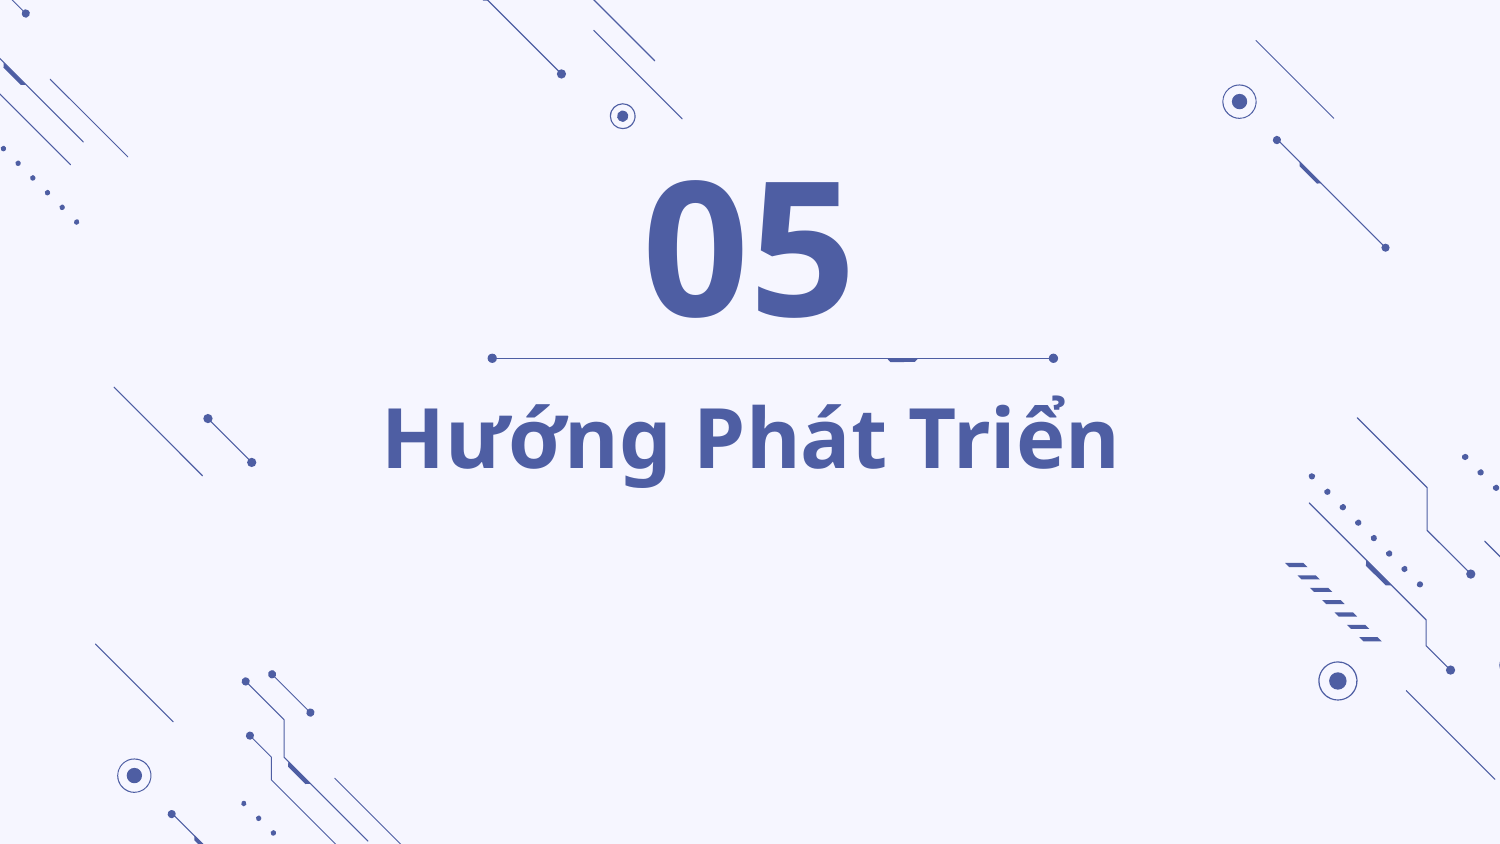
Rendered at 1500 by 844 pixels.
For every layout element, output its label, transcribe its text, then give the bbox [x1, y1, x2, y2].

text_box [1284, 417, 1500, 781]
title Hướng Phát Triển [277, 385, 1225, 528]
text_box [112, 386, 257, 477]
title 05 [425, 129, 1074, 322]
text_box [487, 342, 1059, 375]
